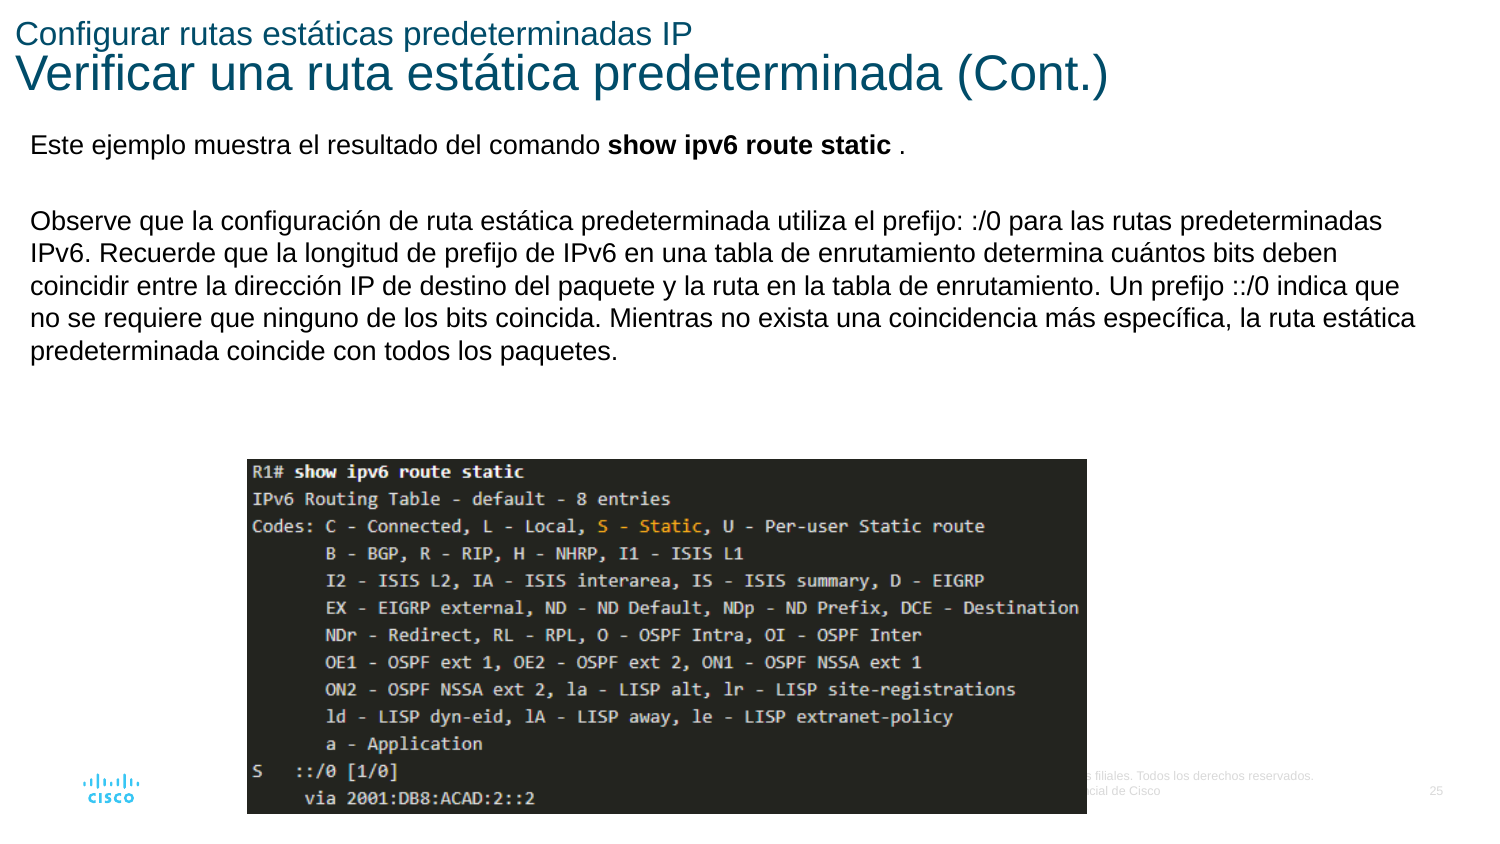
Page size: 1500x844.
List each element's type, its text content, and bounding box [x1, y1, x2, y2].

title Configurar rutas estáticas predeterminadas IP Verificar una ruta estática predeterminada (Cont.) [0, 0, 1369, 121]
list Este ejemplo muestra el resultado del comando show ipv6 route static . Observe que la configuración de ruta estática predeterminada utiliza el prefijo: :/0 para las rutas predeterminadas IPv6. Recuerde que la longitud de prefijo de IPv6 en una tabla de enrutamiento determina cuántos bits deben coincidir entre la dirección IP de destino del paquete y la ruta en la tabla de enrutamiento. Un prefijo ::/0 indica que no se requiere que ninguno de los bits coincida. Mientras no exista una coincidencia más específica, la ruta estática predeterminada coincide con todos los paquetes. [15, 120, 1437, 422]
picture [247, 459, 1087, 814]
